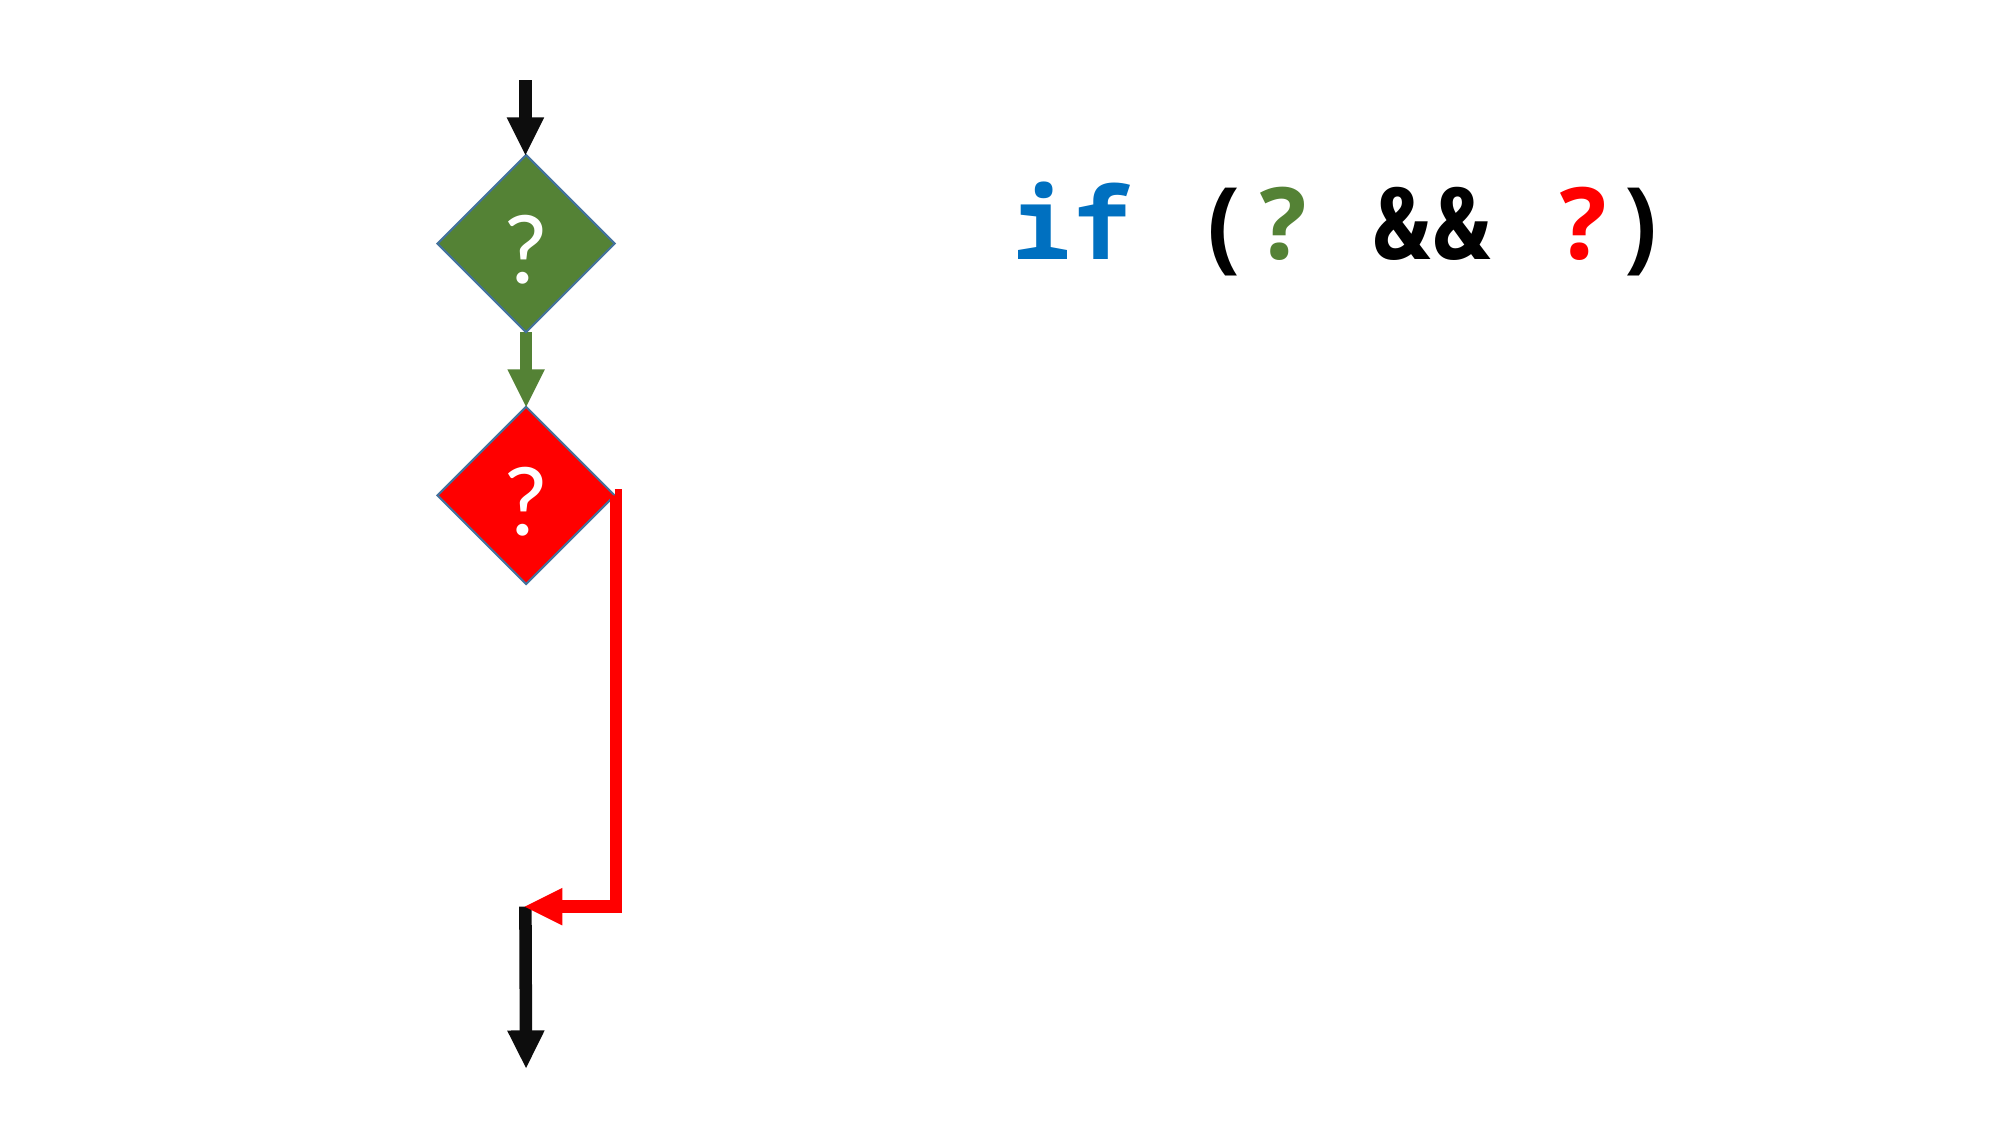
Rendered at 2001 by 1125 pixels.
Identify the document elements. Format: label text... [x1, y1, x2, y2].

text_box ? [436, 406, 615, 584]
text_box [524, 495, 615, 907]
text_box if (? && ?) [997, 152, 1898, 287]
text_box ? [436, 154, 617, 334]
